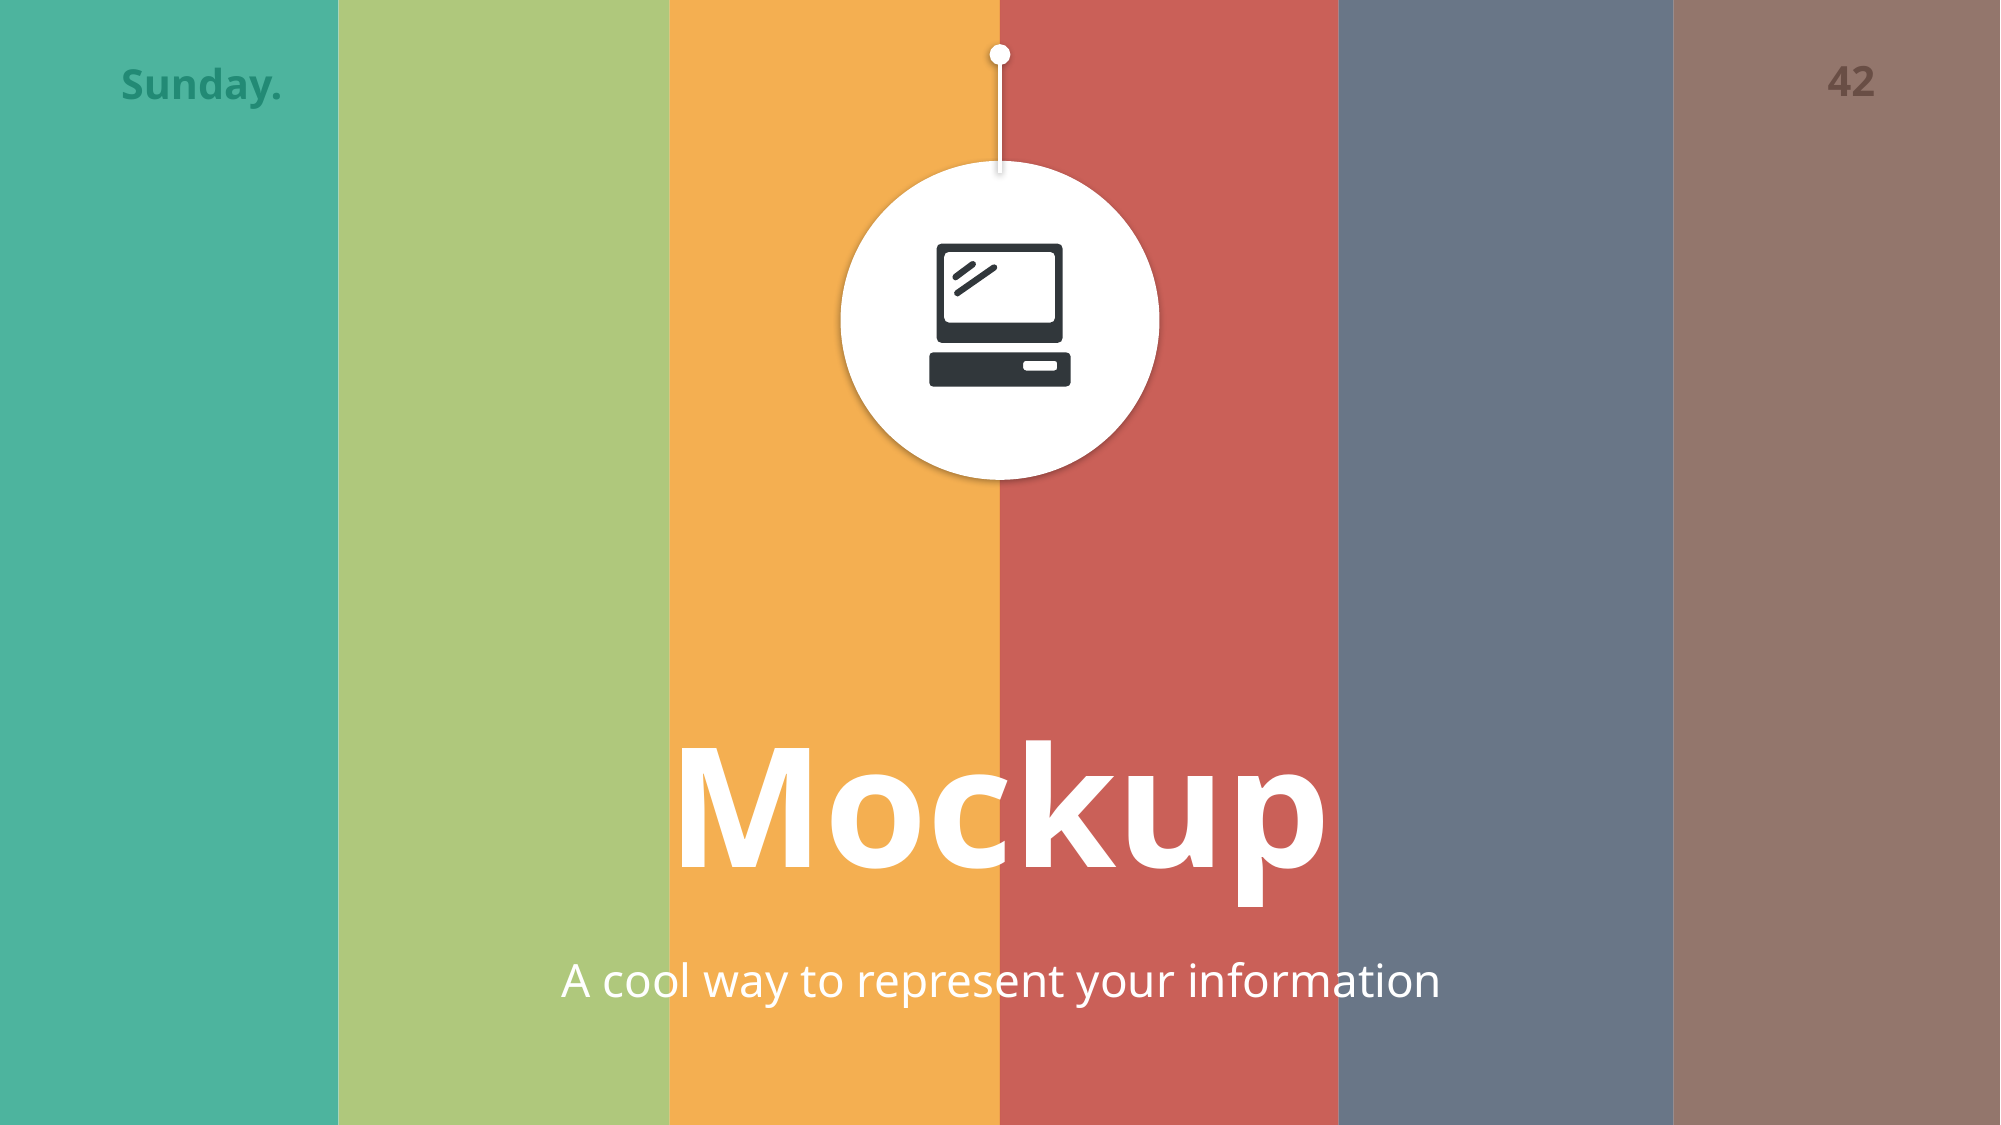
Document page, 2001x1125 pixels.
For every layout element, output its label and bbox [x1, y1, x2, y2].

text_box [0, 0, 2000, 1125]
text_box [840, 160, 1160, 481]
